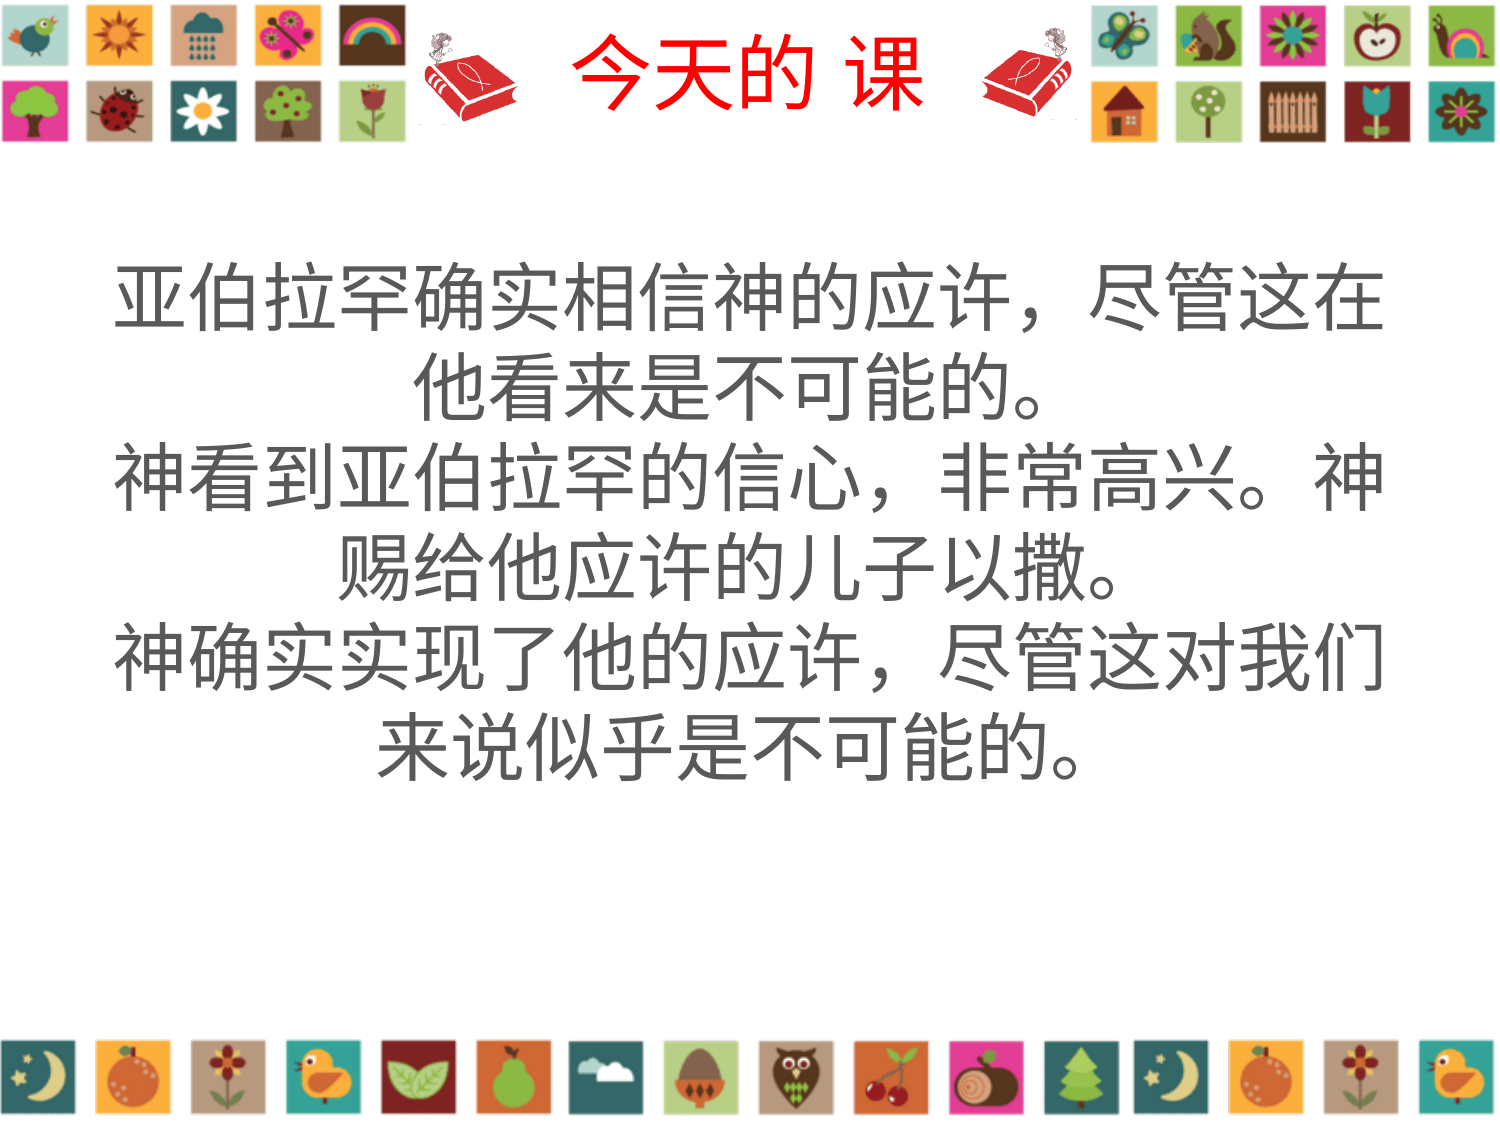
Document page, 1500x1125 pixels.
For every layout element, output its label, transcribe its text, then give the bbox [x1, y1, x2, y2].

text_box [0, 1028, 1500, 1118]
text_box 今天的 课 [425, 13, 1077, 129]
text_box 亚伯拉罕确实相信神的应许，尽管这在他看来是不可能的。 神看到亚伯拉罕的信心，非常高兴。神赐给他应许的儿子以撒。 神确实实现了他的应许，尽管这对我们来说似乎是不可能的。 [76, 243, 1424, 889]
picture [0, 3, 550, 150]
picture [950, 3, 1500, 150]
